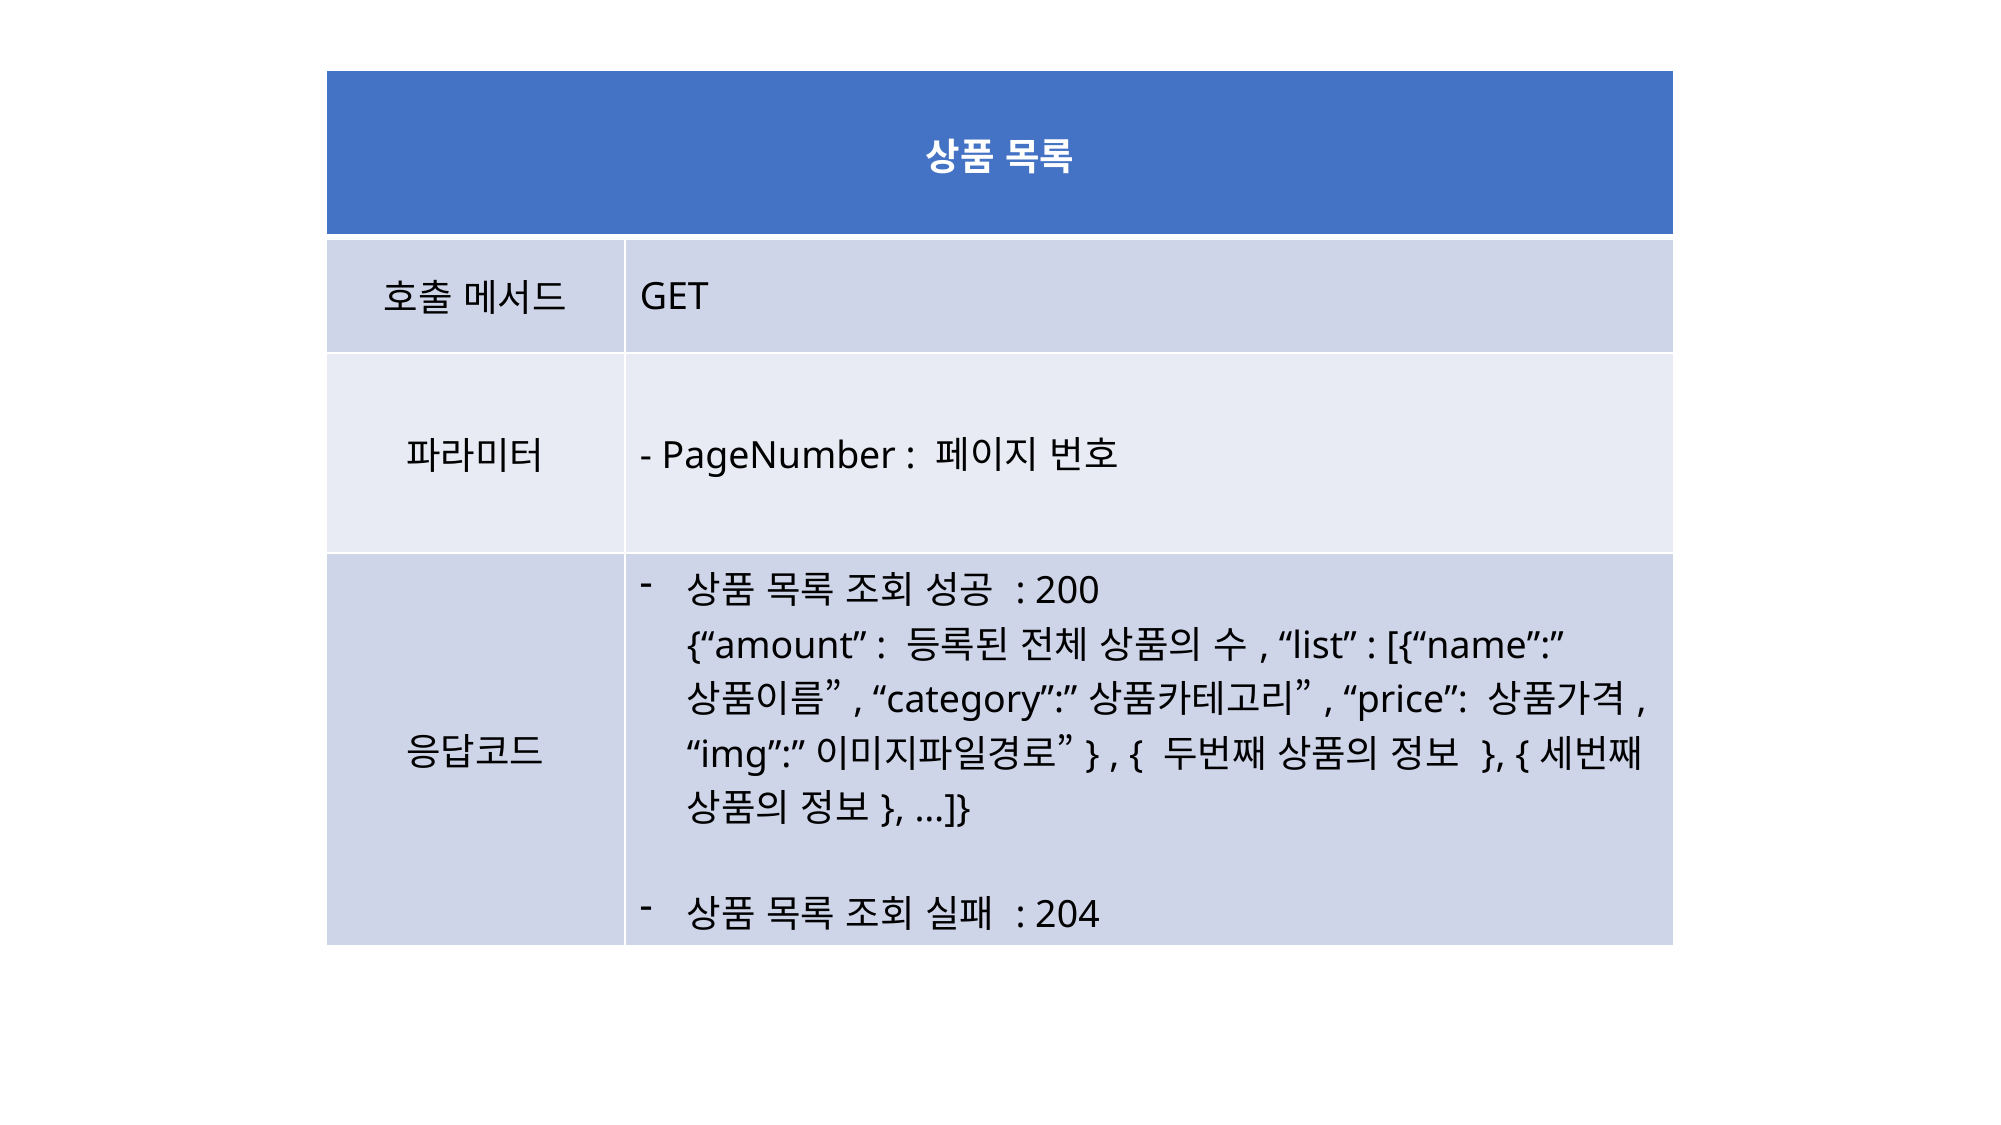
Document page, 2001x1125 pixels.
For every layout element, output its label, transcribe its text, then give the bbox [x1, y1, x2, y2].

table_cell 상품 목록 조회 성공 : 200 {“amount” : 등록된 전체 상품의 수, “list” : [{“name”:”상품이름”, “category”:”상품카테고리”, “price”: 상품가격, “img”:”이미지파일경로”} , { 두번째 상품의 정보 }, {세번째 상품의 정보}, …]} 상품 목록 조회 실패 : 204 [626, 554, 1673, 945]
table_cell - PageNumber : 페이지 번호 [626, 354, 1673, 552]
table_cell 파라미터 [327, 354, 624, 552]
table_header 상품 목록 [327, 71, 1673, 234]
table_cell 응답코드 [327, 554, 624, 945]
table_cell 호출 메서드 [327, 240, 624, 352]
table_cell GET [626, 240, 1673, 352]
